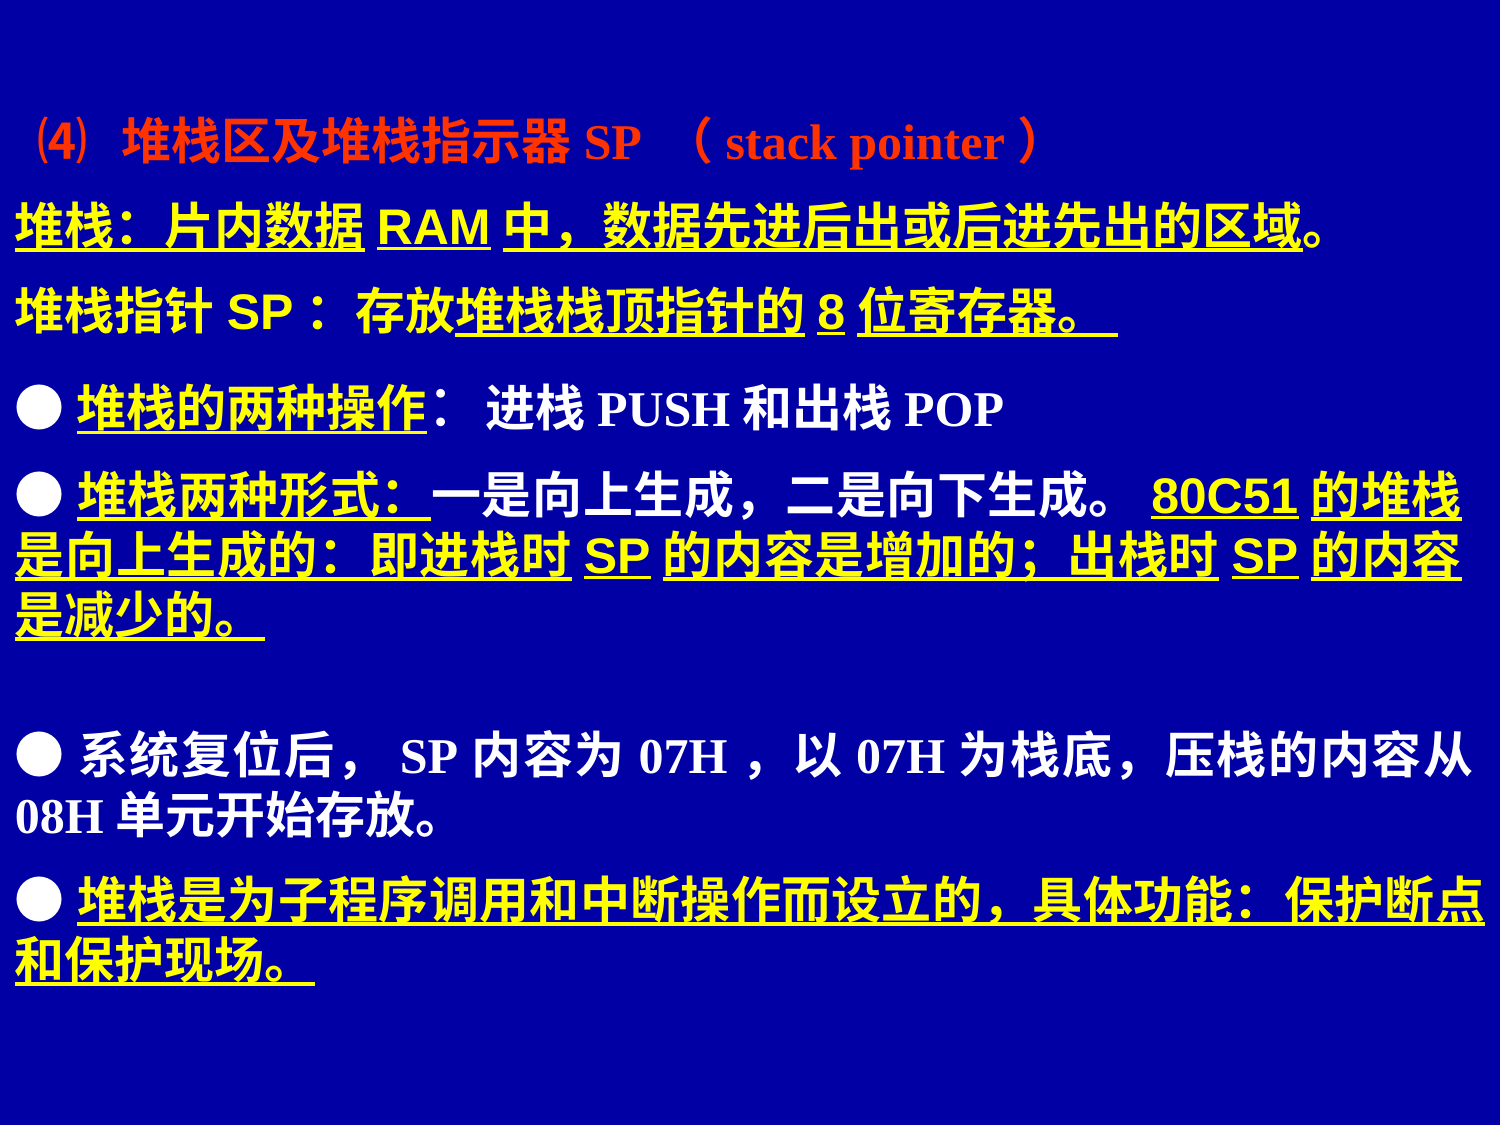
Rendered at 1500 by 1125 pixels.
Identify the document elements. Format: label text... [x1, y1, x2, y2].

text_box ●系统复位后，SP内容为07H，以07H为栈底，压栈的内容从08H单元开始存放。 ●堆栈是为子程序调用和中断操作而设立的，具体功能：保护断点和保护现场。 [0, 716, 1500, 996]
text_box ⑷ 堆栈区及堆栈指示器SP （stack pointer） 堆栈：片内数据RAM中，数据先进后出或后进先出的区域。 堆栈指针SP：存放堆栈栈顶指针的8位寄存器。 ●堆栈的两种操作：进栈PUSH和出栈POP ●堆栈两种形式：一是向上生成，二是向下生成。80C51的堆栈是向上生成的：即进栈时SP的内容是增加的；出栈时SP的内容是减少的。 [0, 101, 1477, 716]
